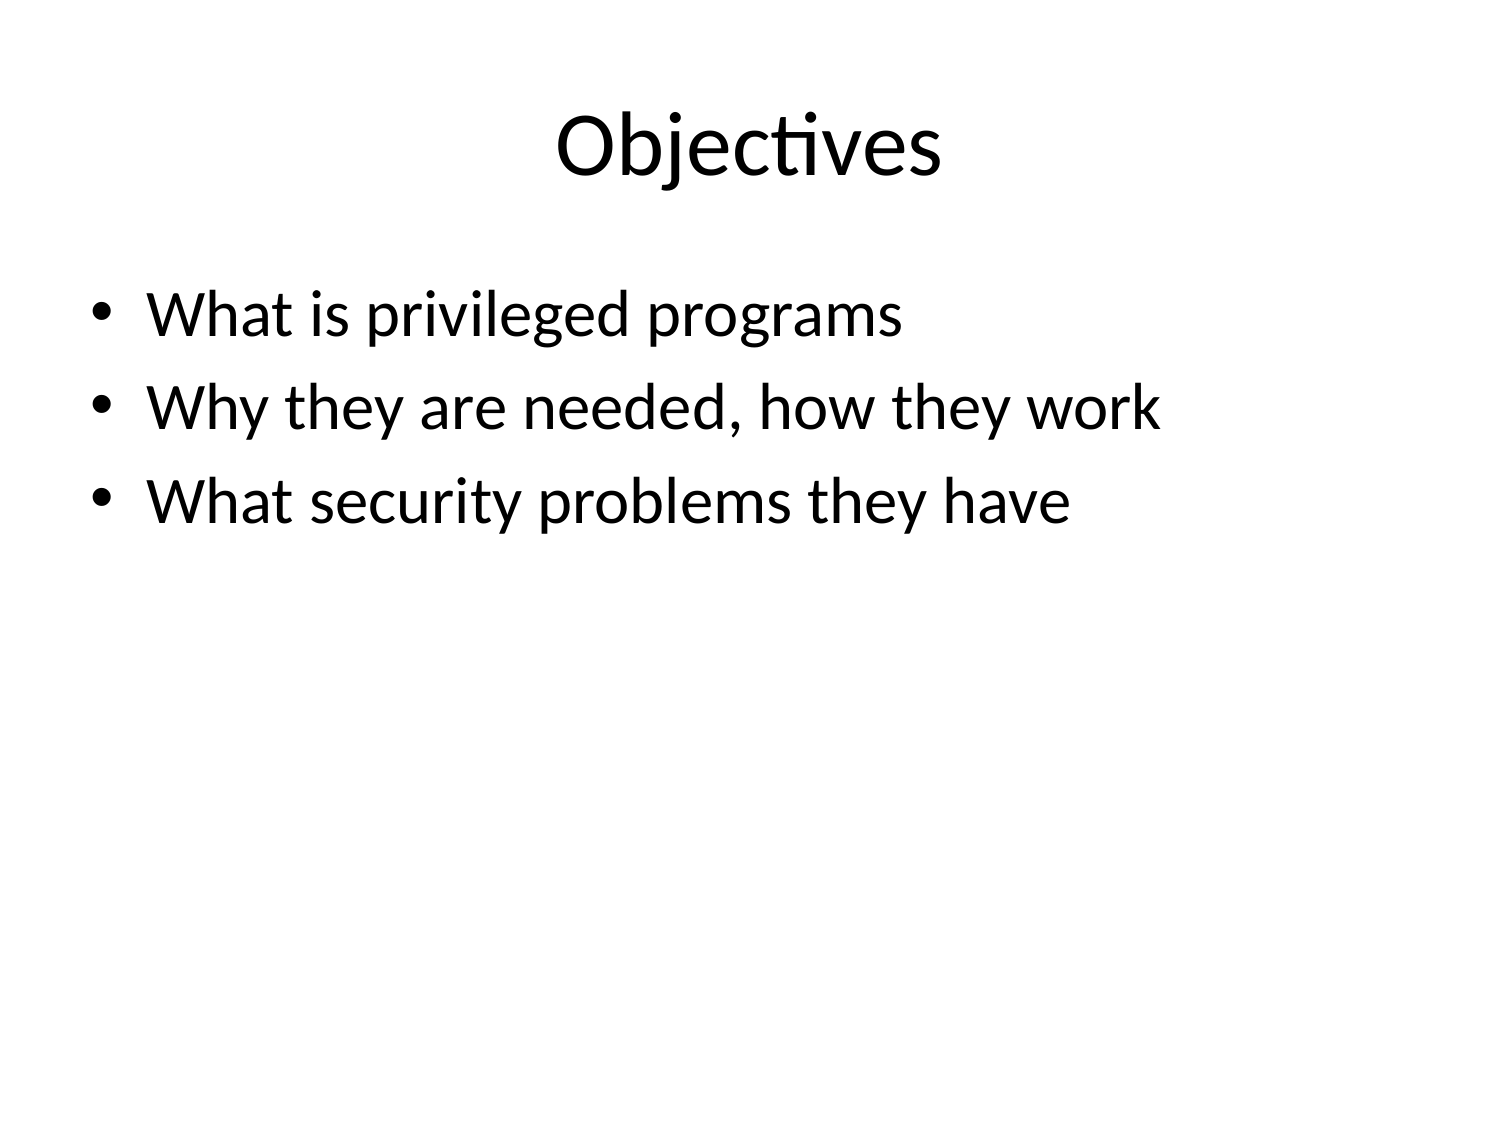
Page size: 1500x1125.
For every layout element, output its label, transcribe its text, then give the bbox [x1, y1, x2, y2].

list What is privileged programs Why they are needed, how they work What security problems they have [75, 262, 1425, 1005]
title Objectives [75, 45, 1425, 233]
